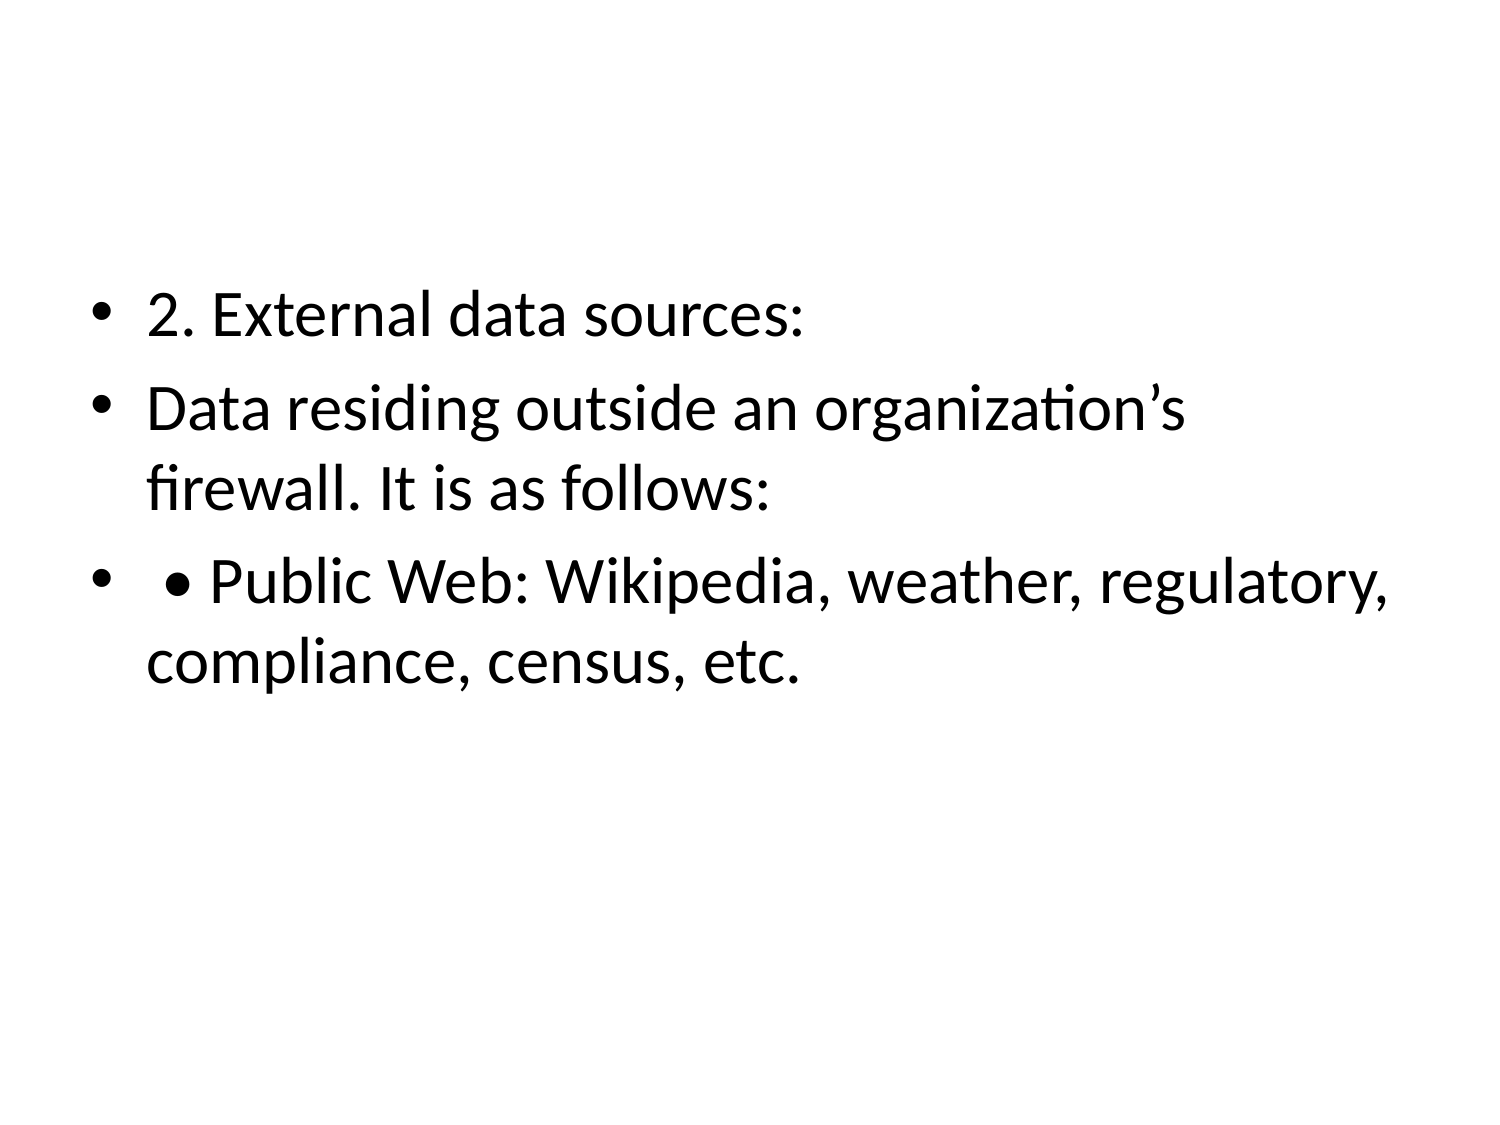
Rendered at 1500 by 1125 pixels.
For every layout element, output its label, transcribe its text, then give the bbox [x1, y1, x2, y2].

list 2. External data sources: Data residing outside an organization’s firewall. It is as follows: • Public Web: Wikipedia, weather, regulatory, compliance, census, etc. [75, 262, 1425, 1005]
